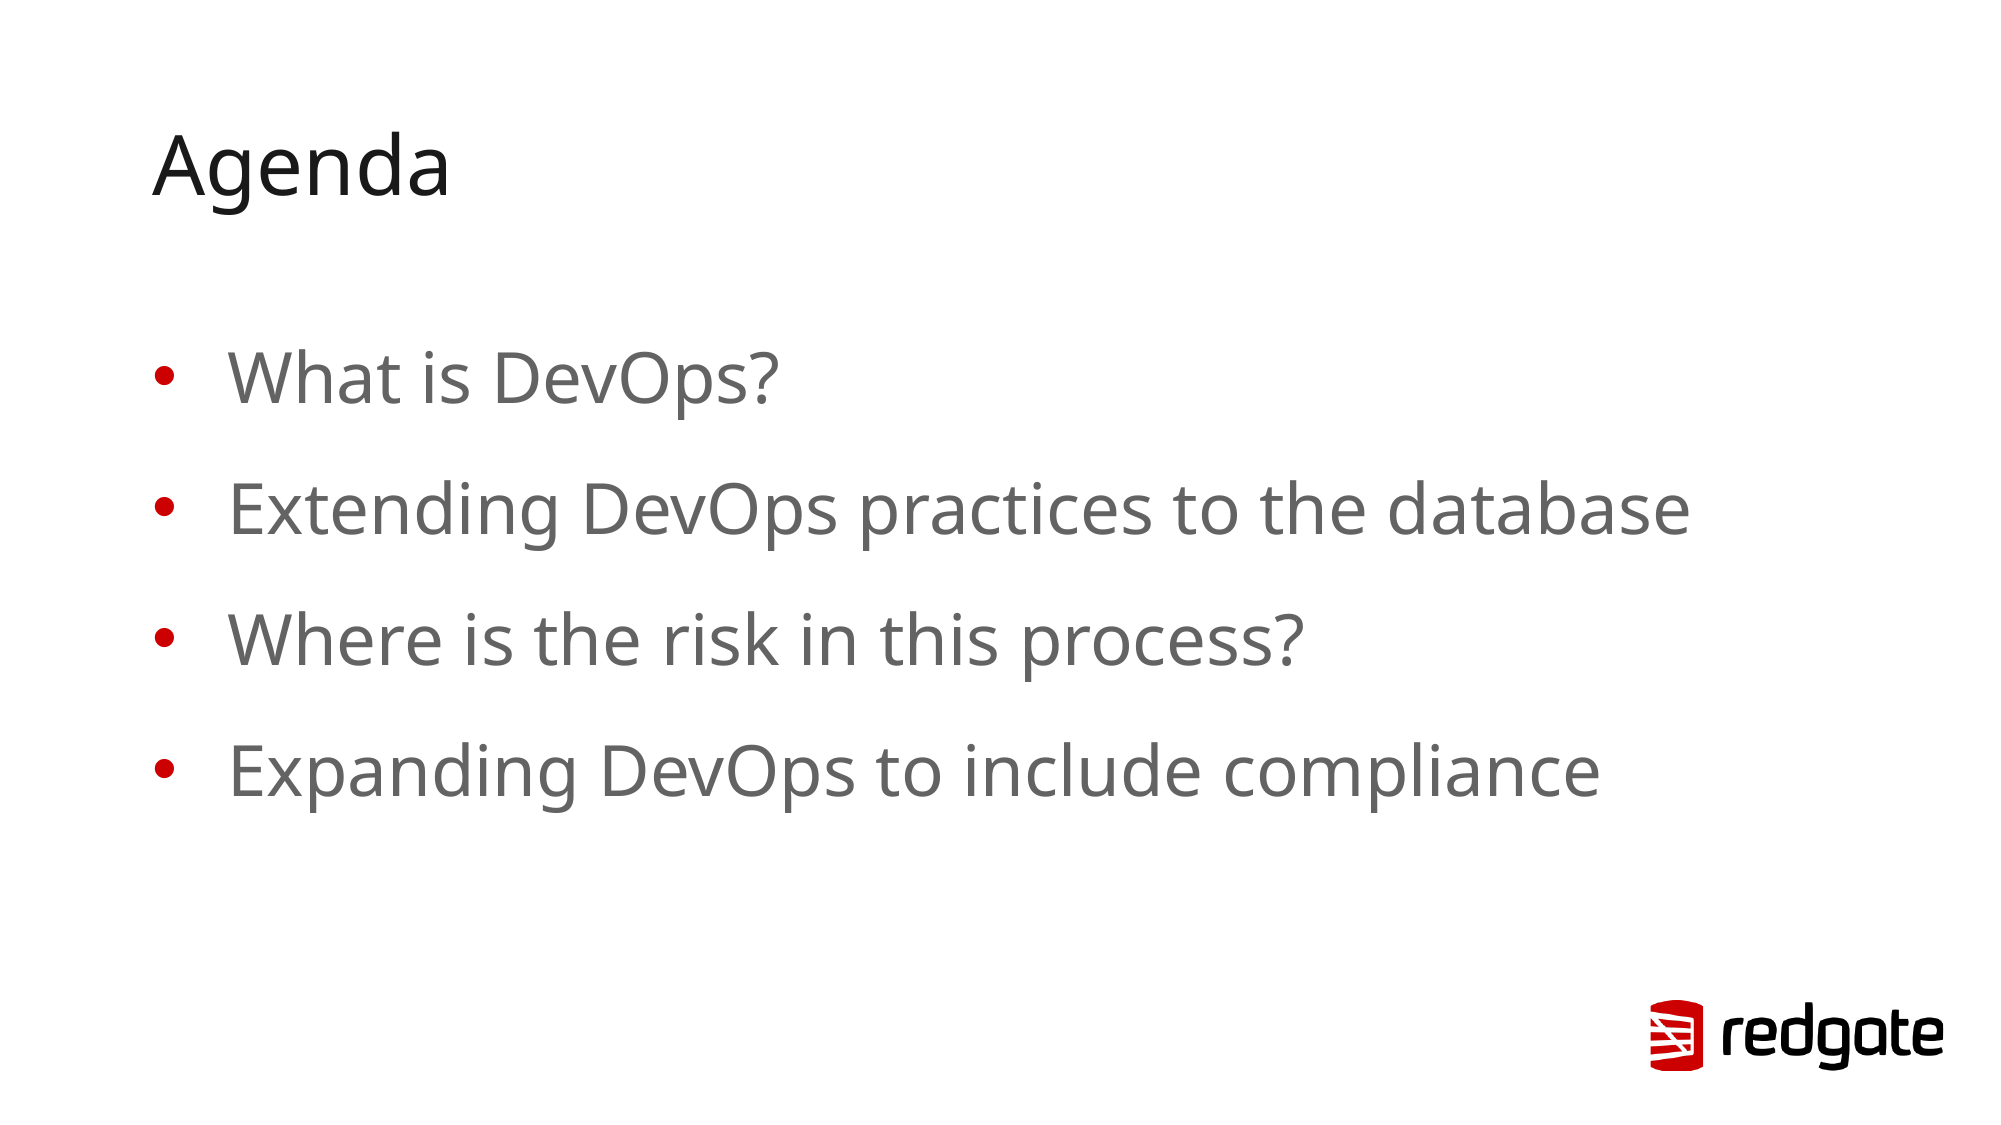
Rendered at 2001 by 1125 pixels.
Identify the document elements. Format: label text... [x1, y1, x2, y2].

list What is DevOps? Extending DevOps practices to the database Where is the risk in this process? Expanding DevOps to include compliance [137, 299, 1863, 1014]
title Agenda [137, 59, 1863, 278]
